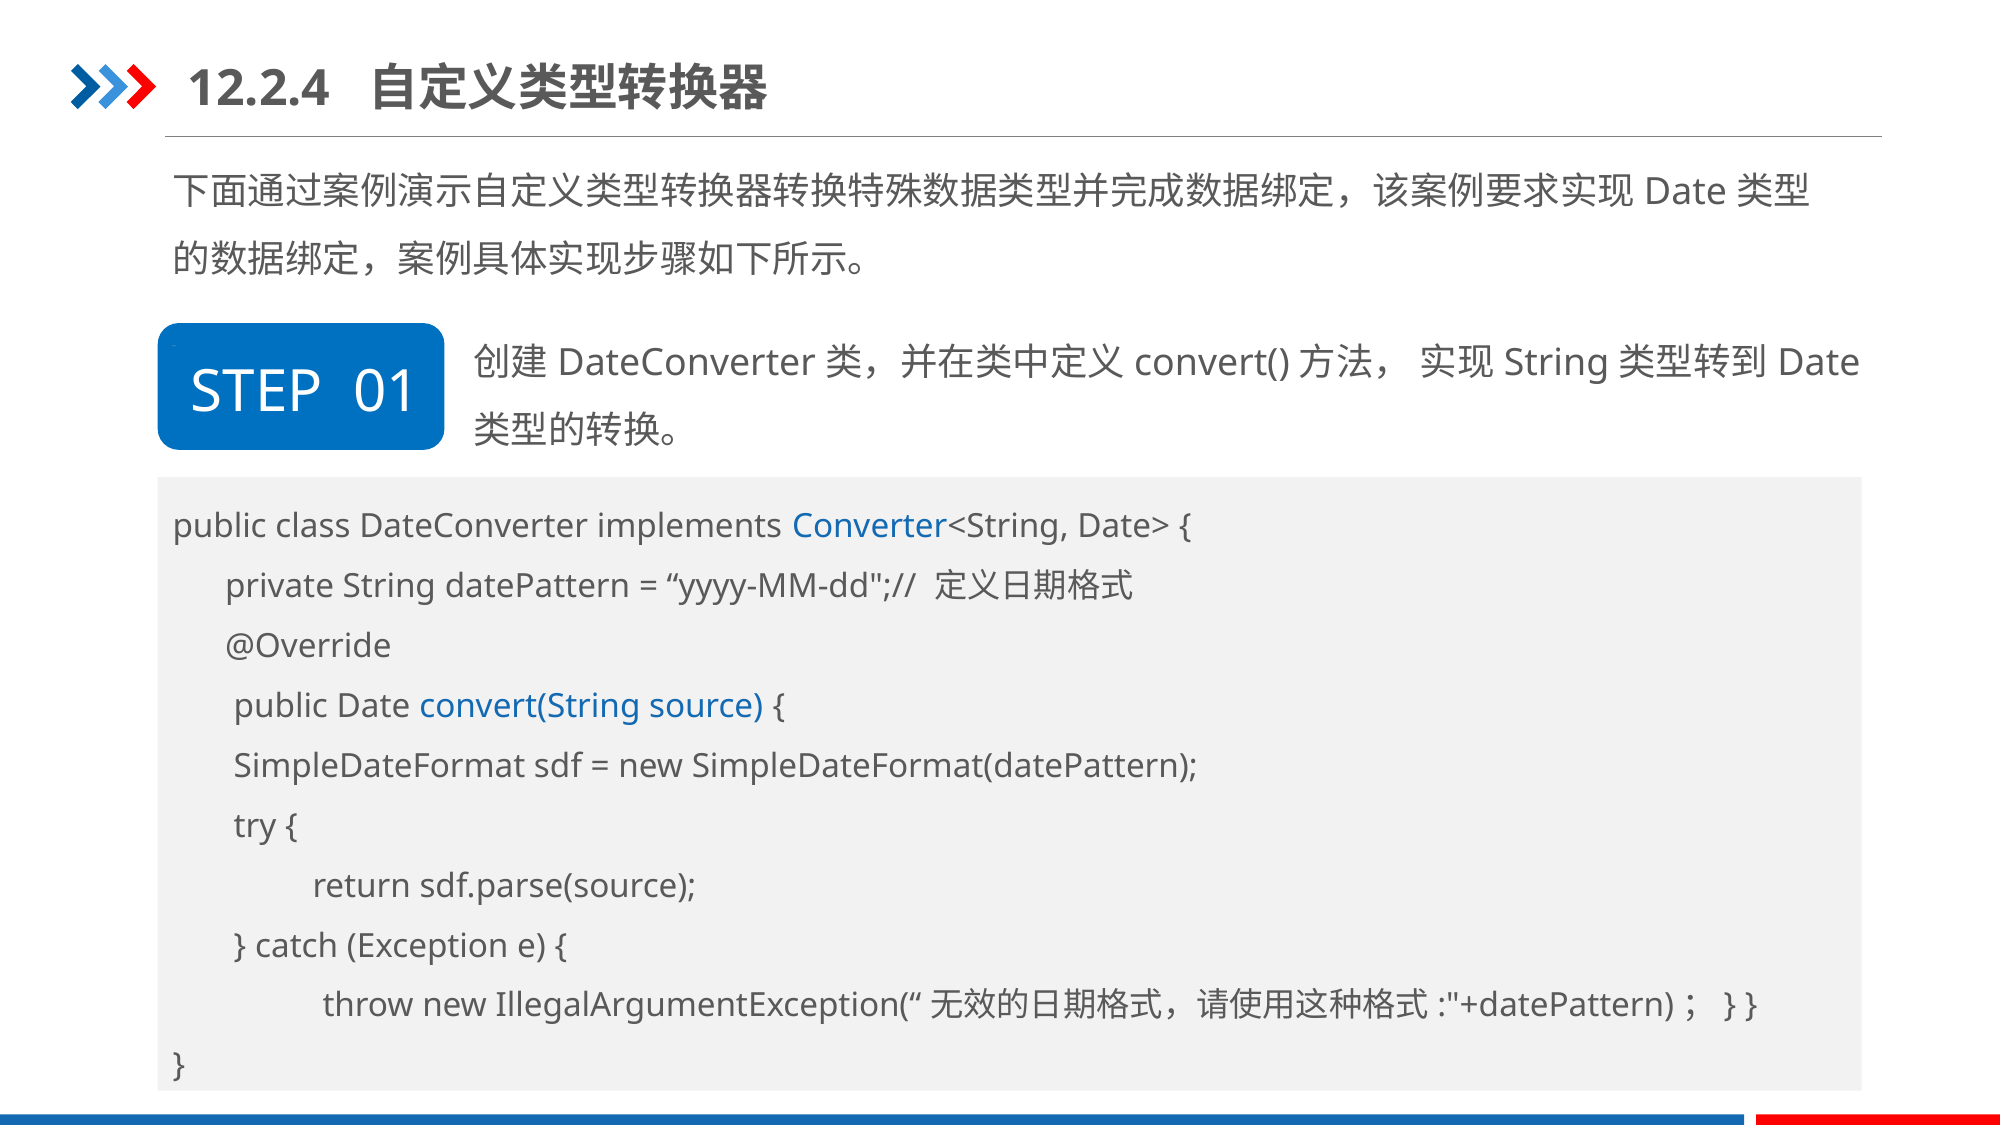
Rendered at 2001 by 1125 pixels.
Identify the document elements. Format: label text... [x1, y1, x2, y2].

text_box public class DateConverter implements Converter<String, Date> { private String datePattern = “yyyy-MM-dd";// 定义日期格式 @Override public Date convert(String source) { SimpleDateFormat sdf = new SimpleDateFormat(datePattern); try { return sdf.parse(source); } catch (Exception e) { throw new IllegalArgumentException(“无效的日期格式，请使用这种格式:"+datePattern)；} } } [157, 477, 1862, 1091]
text_box 下面通过案例演示自定义类型转换器转换特殊数据类型并完成数据绑定，该案例要求实现Date类型的数据绑定，案例具体实现步骤如下所示。 [157, 137, 1862, 288]
text_box 12.2.4 自定义类型转换器 [187, 43, 805, 127]
text_box [156, 321, 446, 451]
text_box STEP 01 [172, 345, 439, 431]
text_box 创建DateConverter类，并在类中定义convert()方法， 实现String类型转到Date类型的转换。 [458, 308, 1896, 459]
